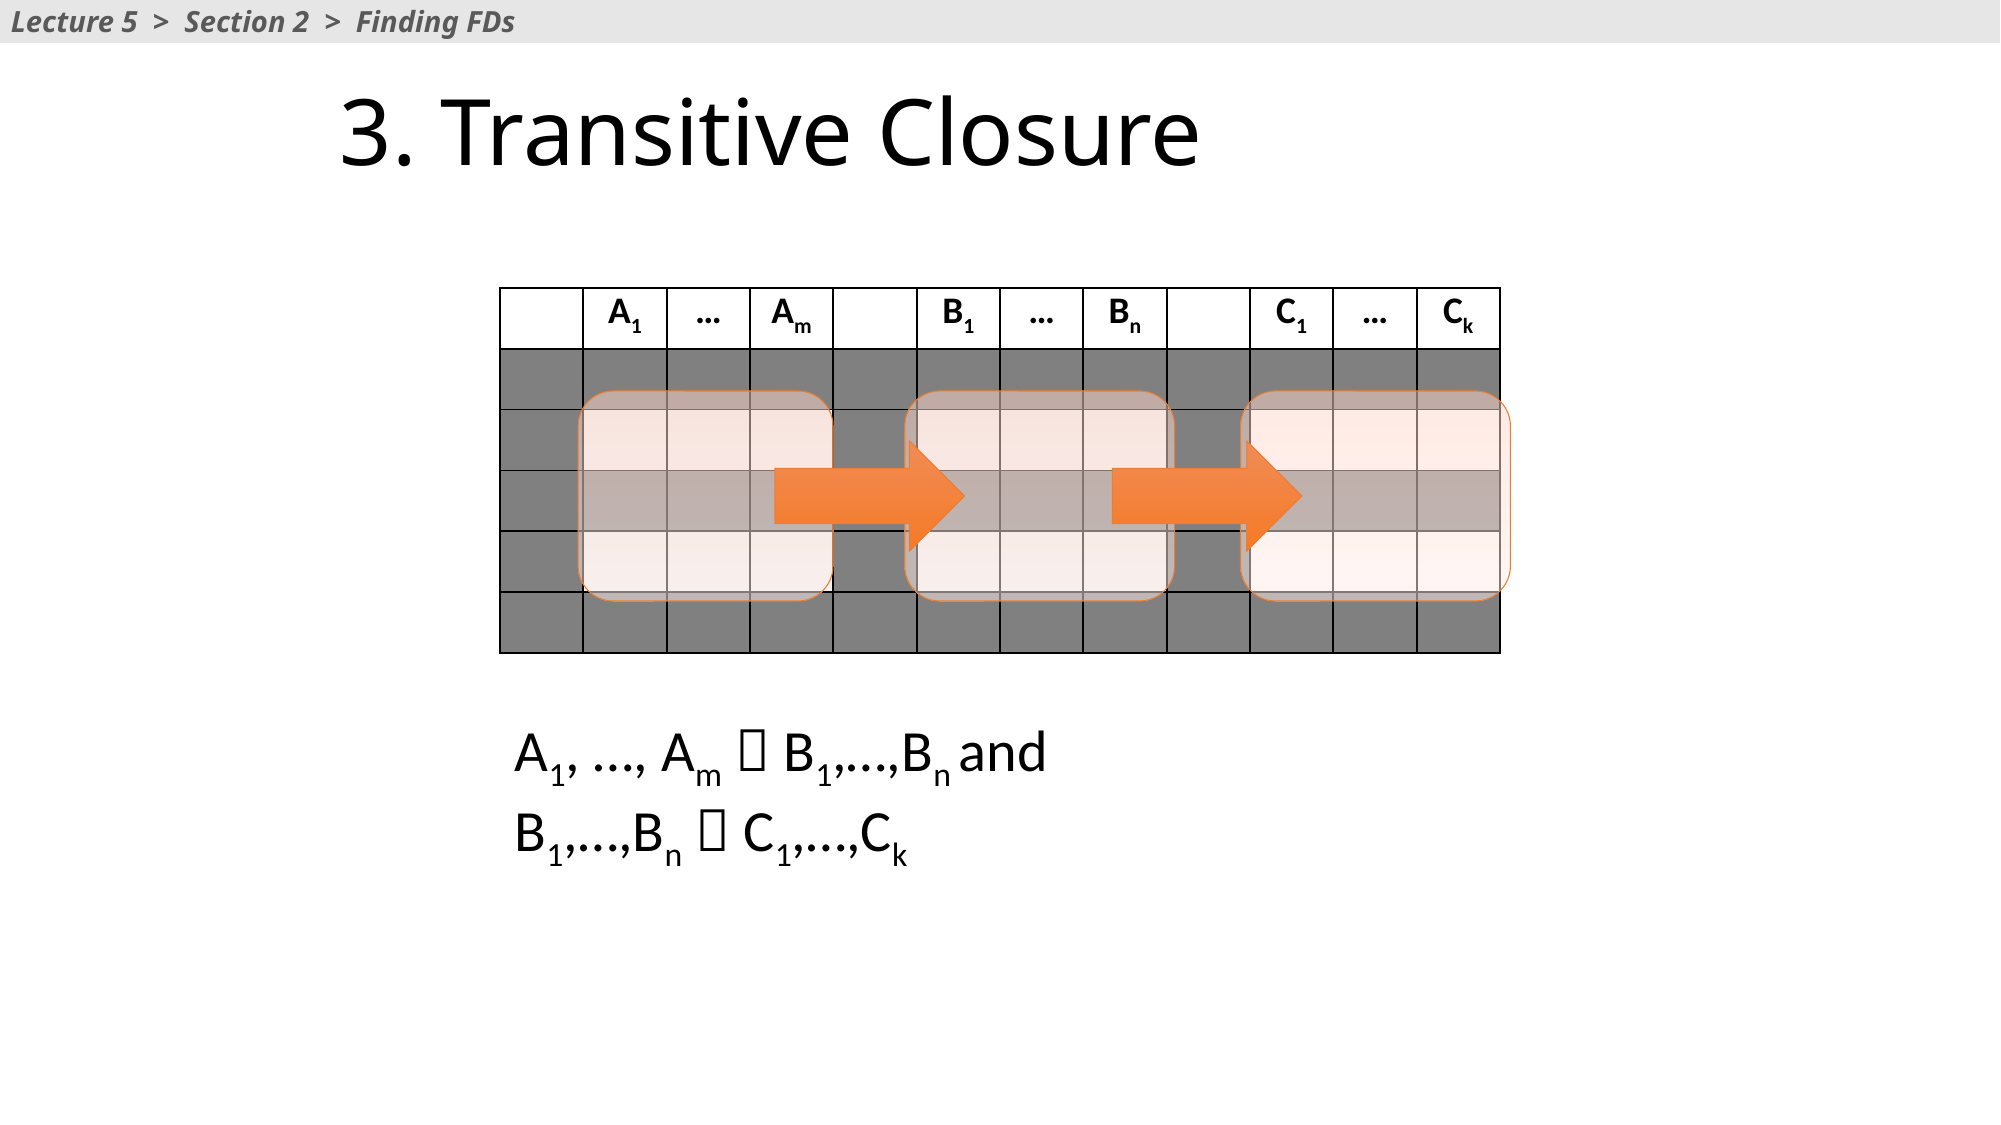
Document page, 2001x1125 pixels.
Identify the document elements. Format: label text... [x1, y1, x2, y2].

table_cell [751, 350, 832, 409]
table_cell [1176, 525, 1239, 530]
text_box A1, …, Am  B1,…,Bn and B1,…,Bn  C1,…,Ck [500, 706, 1500, 881]
table_header Bn [1084, 289, 1166, 348]
table_cell [584, 593, 666, 652]
table_cell [751, 593, 832, 652]
text_box [774, 439, 966, 553]
table_header … [1334, 289, 1416, 348]
table_header … [668, 289, 749, 348]
table_cell [1334, 350, 1416, 390]
table_header Am [751, 289, 832, 348]
table_header [834, 289, 916, 348]
table_header [501, 289, 582, 348]
table_cell [1084, 593, 1166, 652]
table_cell [834, 593, 916, 652]
table_header C1 [1251, 289, 1332, 348]
table_cell [834, 350, 916, 409]
table_cell [1418, 594, 1499, 652]
table_cell [668, 602, 749, 652]
table_cell [834, 410, 907, 467]
table_cell [1168, 593, 1249, 652]
table_cell [918, 595, 999, 652]
table_cell [1001, 350, 1082, 390]
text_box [0, 0, 2000, 47]
text_box [1239, 390, 1511, 602]
table_header … [1001, 289, 1082, 348]
table_cell [1084, 350, 1166, 401]
table_cell [1168, 532, 1249, 591]
title 3. Transitive Closure [324, 47, 1675, 230]
table_cell [834, 525, 904, 530]
text_box [577, 390, 834, 602]
table_cell [834, 532, 913, 591]
table_cell [825, 580, 832, 591]
table_cell [501, 593, 582, 652]
table_cell [1168, 350, 1249, 409]
table_header [1168, 289, 1249, 348]
table_cell [1334, 602, 1416, 652]
table_cell [668, 350, 749, 390]
table_cell [1172, 410, 1243, 467]
table_cell [501, 350, 582, 409]
table_cell [1418, 350, 1499, 398]
table_header B1 [918, 289, 999, 348]
text_box [904, 390, 1176, 602]
table_cell [1001, 602, 1082, 652]
table_header A1 [584, 289, 666, 348]
text_box [1111, 439, 1303, 553]
table_cell [1251, 593, 1332, 652]
table_cell [584, 350, 666, 404]
table_cell [918, 350, 999, 397]
table_cell [501, 471, 577, 530]
table_cell [501, 532, 582, 591]
table_header Ck [1418, 289, 1499, 348]
table_cell [1251, 350, 1332, 399]
table_cell [501, 410, 580, 470]
